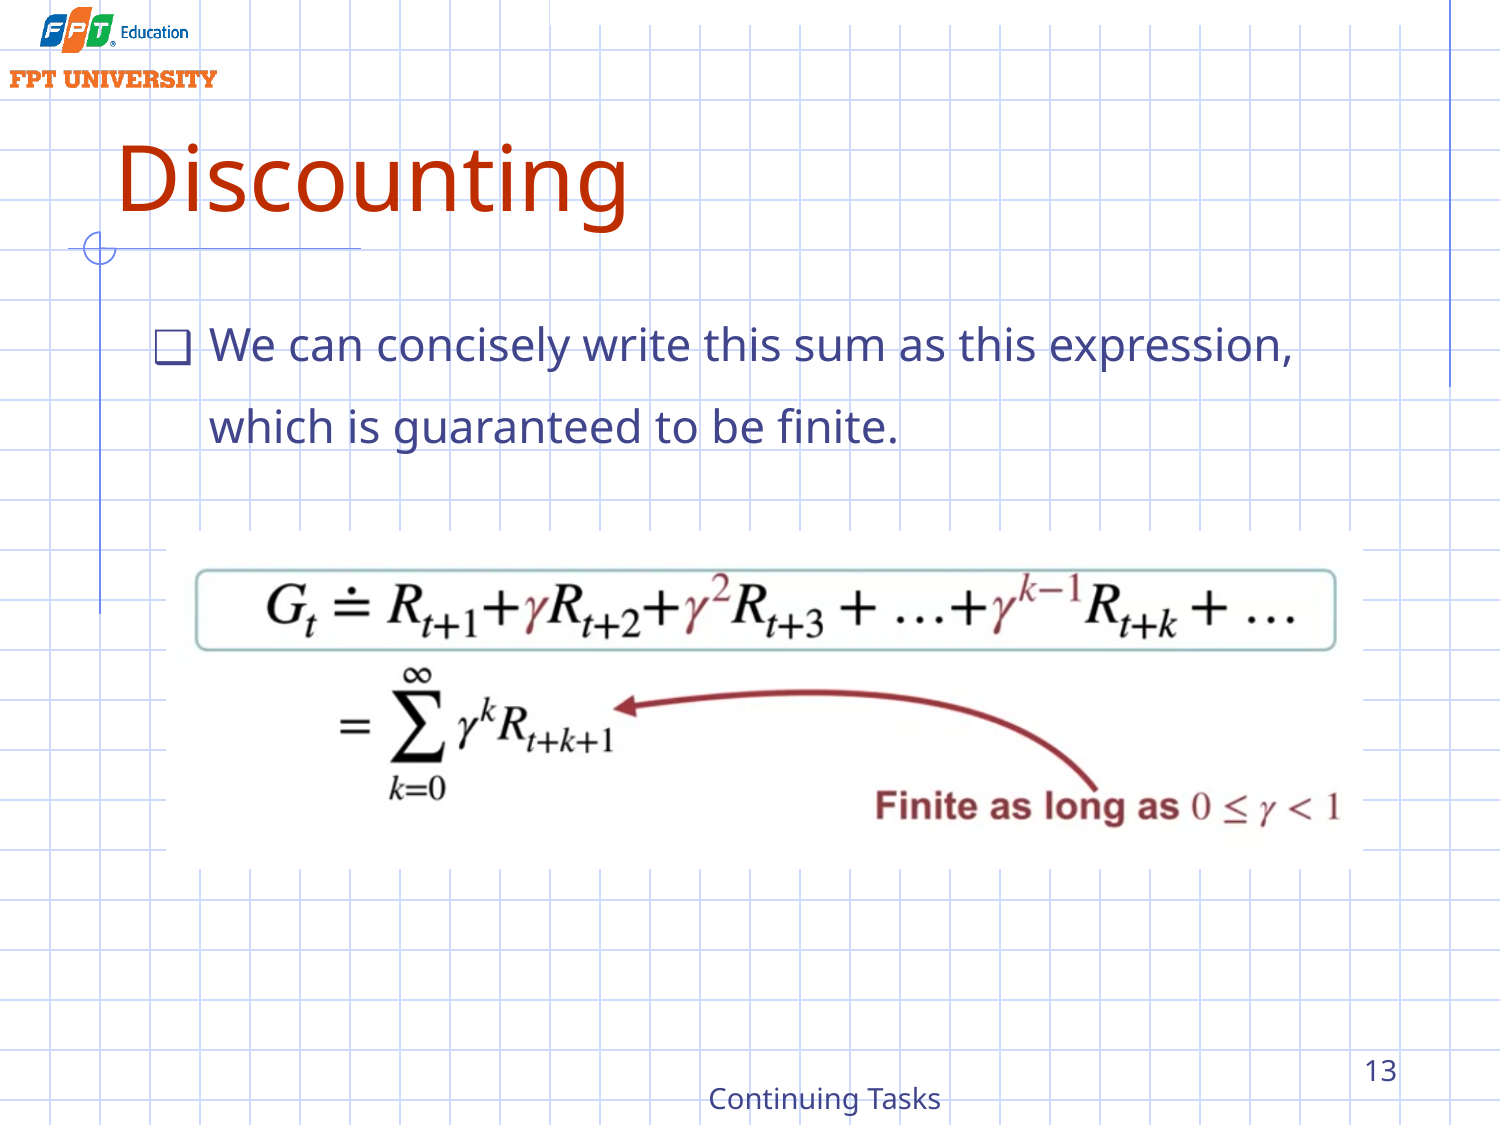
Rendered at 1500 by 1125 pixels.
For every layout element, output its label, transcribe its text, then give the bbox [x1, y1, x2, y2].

picture [10, 6, 217, 88]
picture [166, 530, 1363, 869]
text_box 13 [1099, 1024, 1413, 1100]
title Discounting [99, 50, 1375, 238]
list We can concisely write this sum as this expression, which is guaranteed to be finite. [137, 280, 1400, 988]
text_box Continuing Tasks [587, 1047, 1063, 1123]
